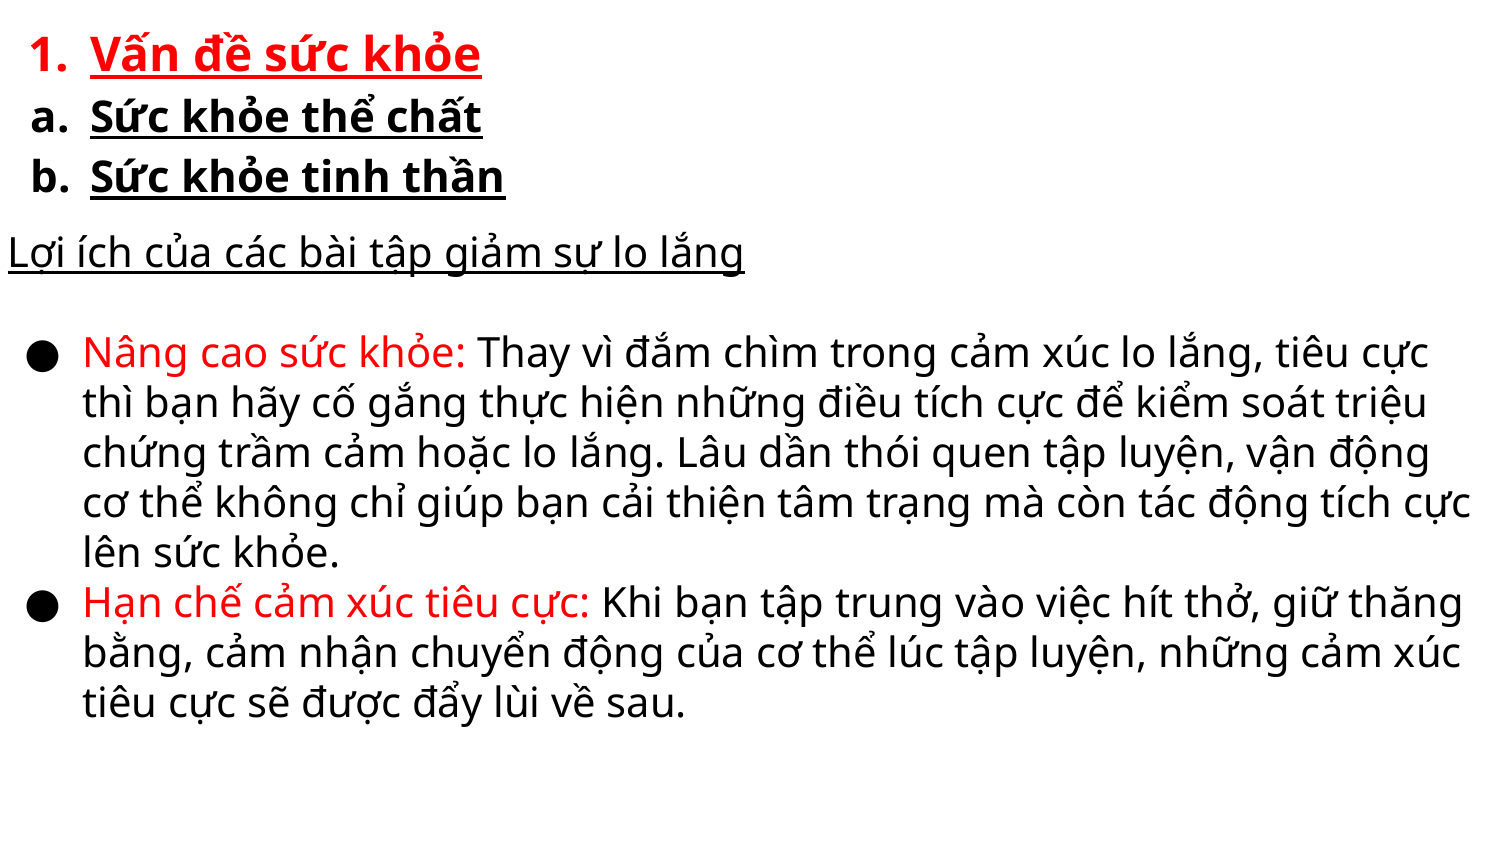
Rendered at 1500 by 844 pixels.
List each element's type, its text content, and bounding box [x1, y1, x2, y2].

text_box Vấn đề sức khỏe Sức khỏe thể chất Sức khỏe tinh thần [0, 0, 592, 211]
text_box Lợi ích của các bài tập giảm sự lo lắng Nâng cao sức khỏe: Thay vì đắm chìm trong cảm xúc lo lắng, tiêu cực thì bạn hãy cố gắng thực hiện những điều tích cực để kiểm soát triệu chứng trầm cảm hoặc lo lắng. Lâu dần thói quen tập luyện, vận động cơ thể không chỉ giúp bạn cải thiện tâm trạng mà còn tác động tích cực lên sức khỏe. Hạn chế cảm xúc tiêu cực: Khi bạn tập trung vào việc hít thở, giữ thăng bằng, cảm nhận chuyển động của cơ thể lúc tập luyện, những cảm xúc tiêu cực sẽ được đẩy lùi về sau. [0, 211, 1493, 844]
